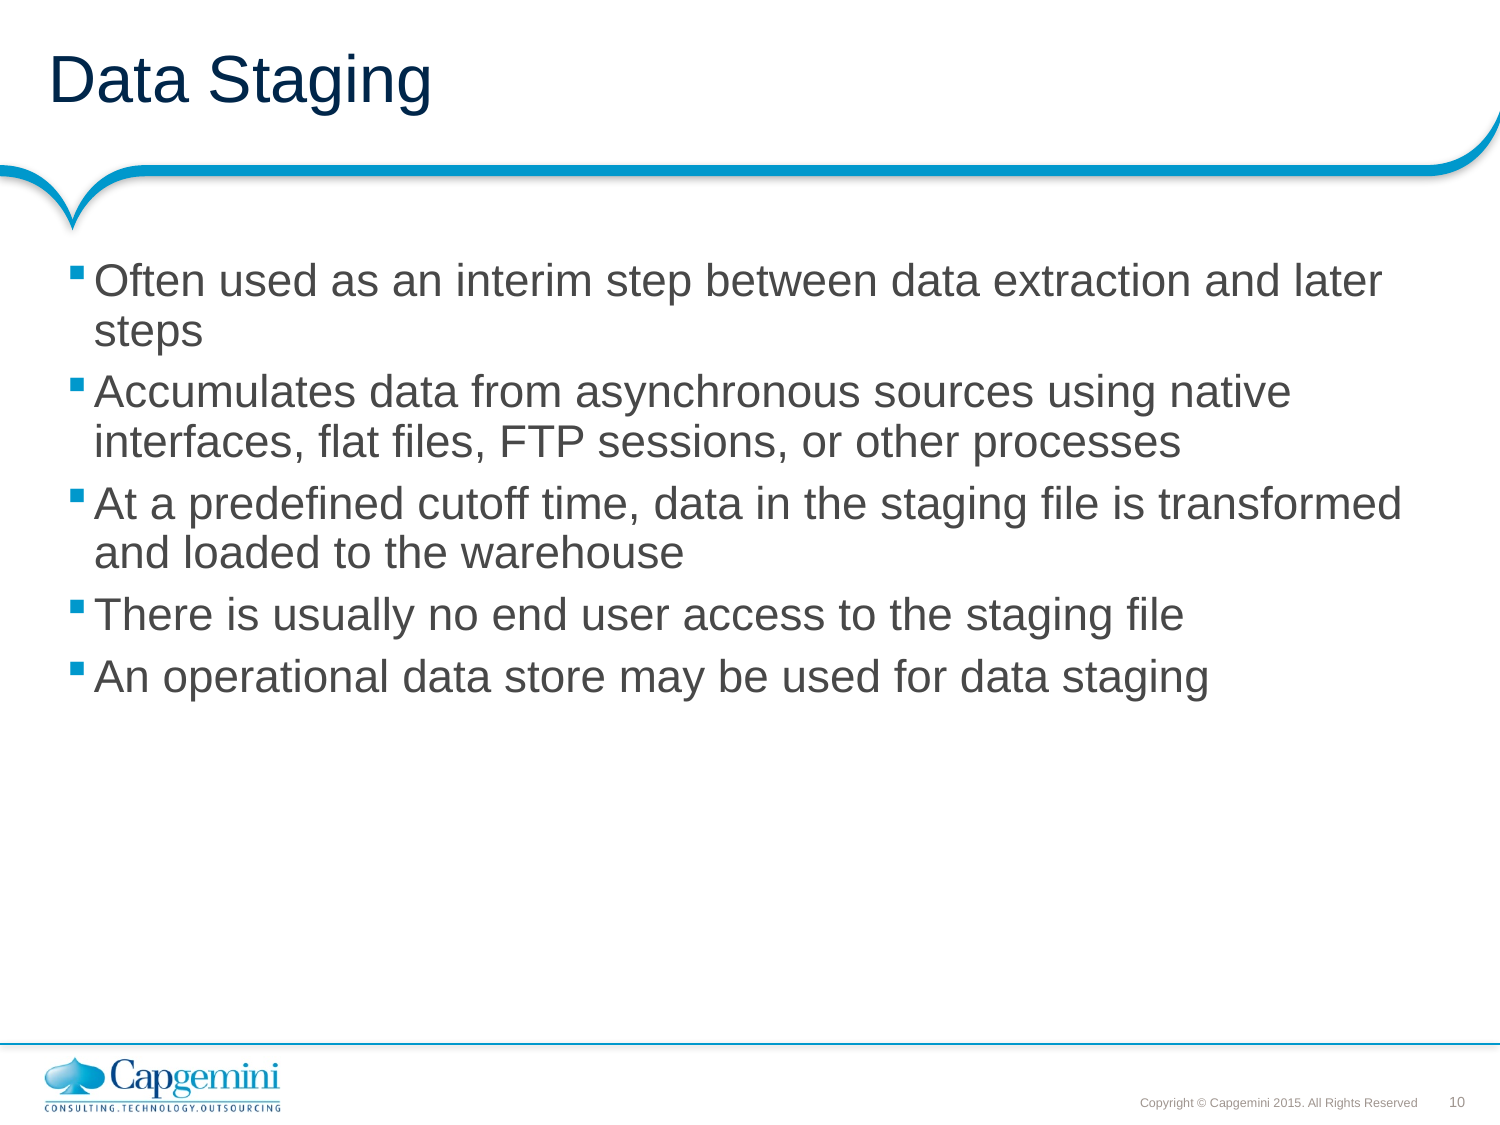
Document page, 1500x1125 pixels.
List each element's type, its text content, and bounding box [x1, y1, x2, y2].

title Data Staging [0, 0, 1500, 165]
picture [44, 1056, 281, 1113]
list Often used as an interim step between data extraction and later steps Accumulates data from asynchronous sources using native interfaces, flat files, FTP sessions, or other processes At a predefined cutoff time, data in the staging file is transformed and loaded to the warehouse There is usually no end user access to the staging file An operational data store may be used for data staging [48, 245, 1500, 1007]
